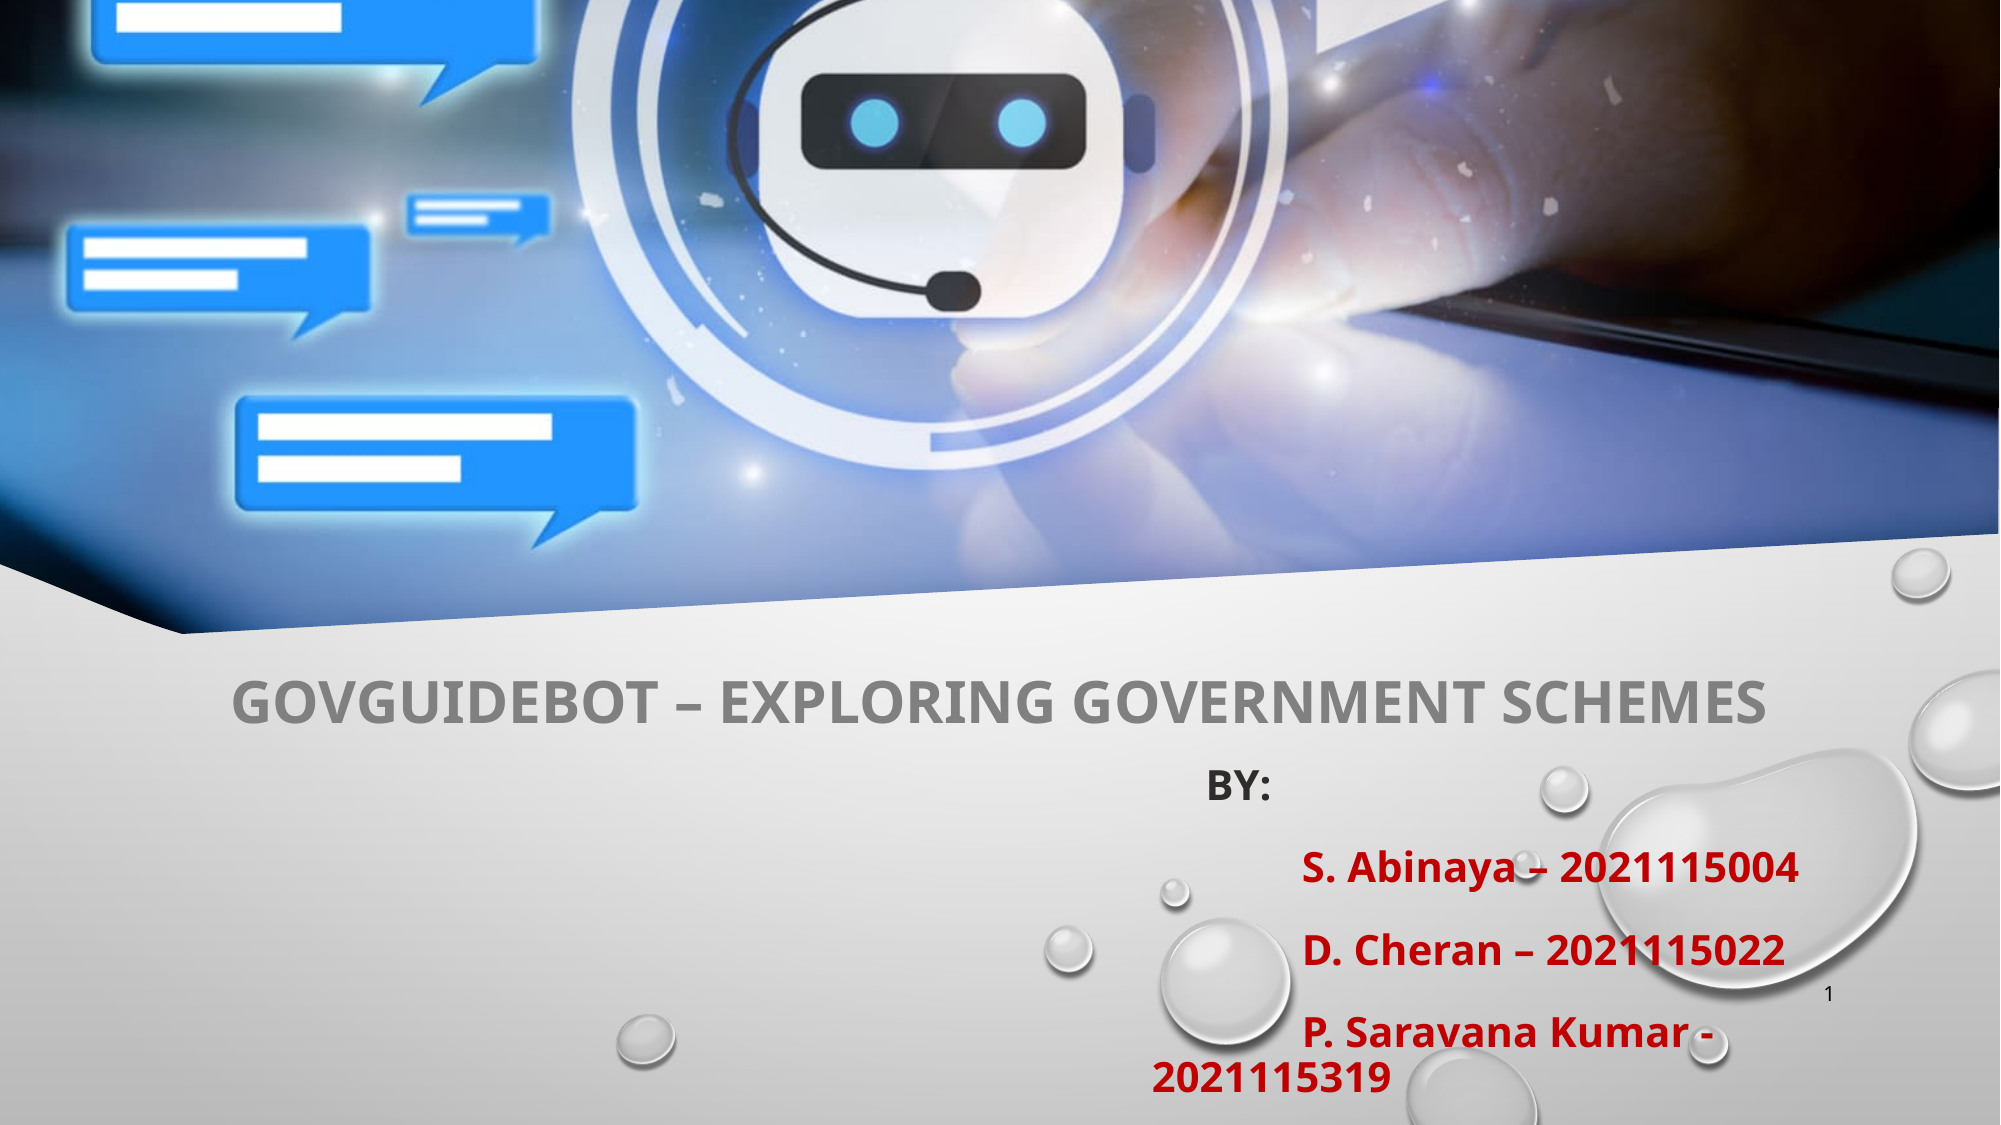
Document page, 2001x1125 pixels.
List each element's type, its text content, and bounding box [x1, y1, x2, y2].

picture [0, 0, 2000, 1125]
text_box BY: S. Abinaya – 2021115004 D. Cheran – 2021115022 P. Saravana Kumar - 2021115319 [1137, 757, 1979, 1074]
subtitle GovGuideBot – Exploring Government Schemes [61, 645, 1939, 916]
